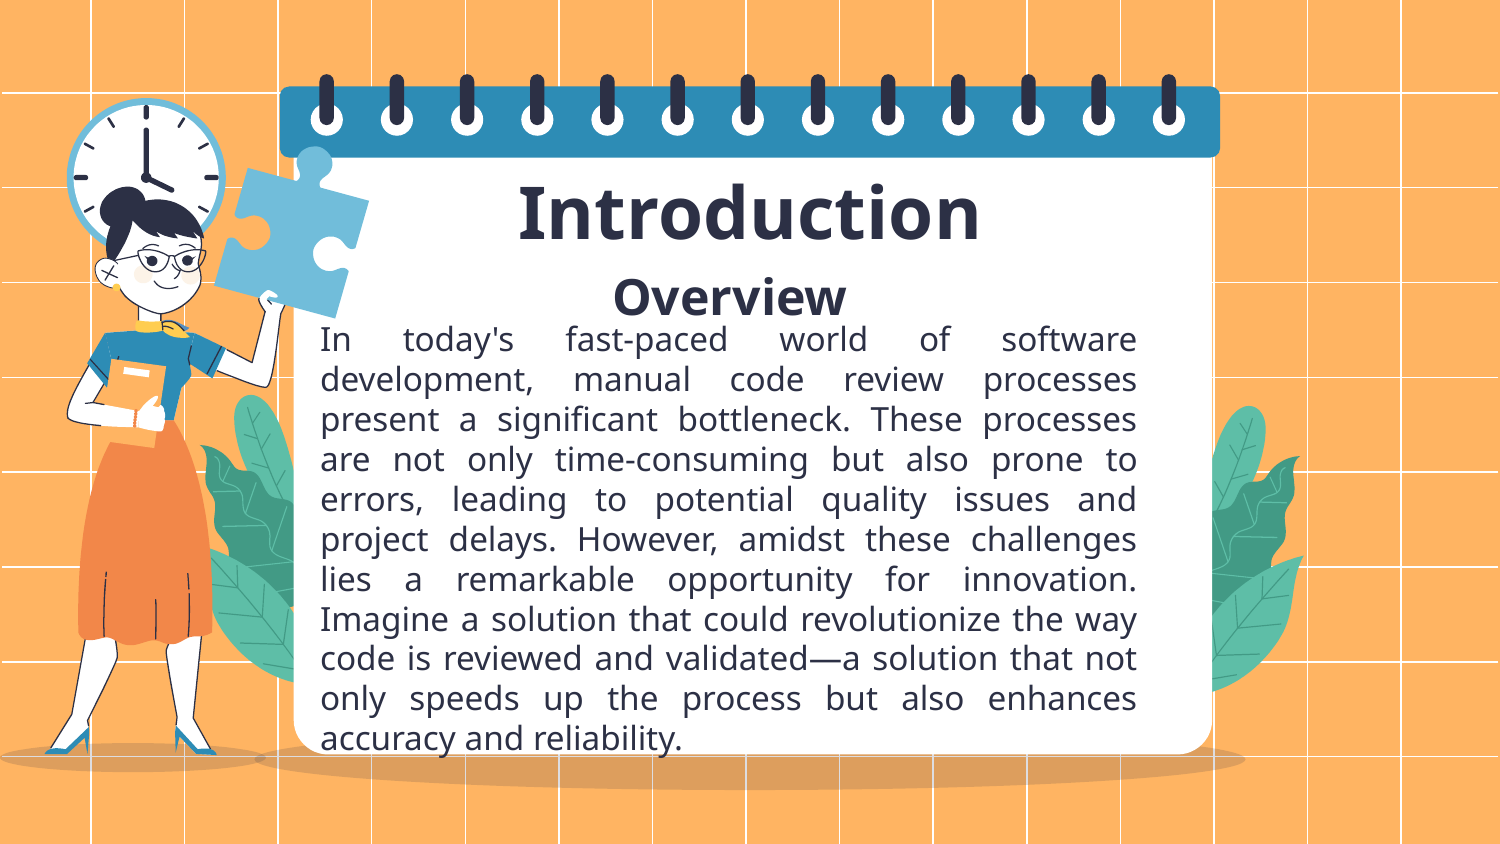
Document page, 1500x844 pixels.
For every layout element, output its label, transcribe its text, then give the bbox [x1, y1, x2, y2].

text_box Overview [411, 226, 1048, 365]
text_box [0, 146, 370, 773]
title Introduction [451, 166, 1049, 255]
subtitle In today's fast-paced world of software development, manual code review processes present a significant bottleneck. These processes are not only time-consuming but also prone to errors, leading to potential quality issues and project delays. However, amidst these challenges lies a remarkable opportunity for innovation. Imagine a solution that could revolutionize the way code is reviewed and validated—a solution that not only speeds up the process but also enhances accuracy and reliability. [374, 336, 1154, 740]
